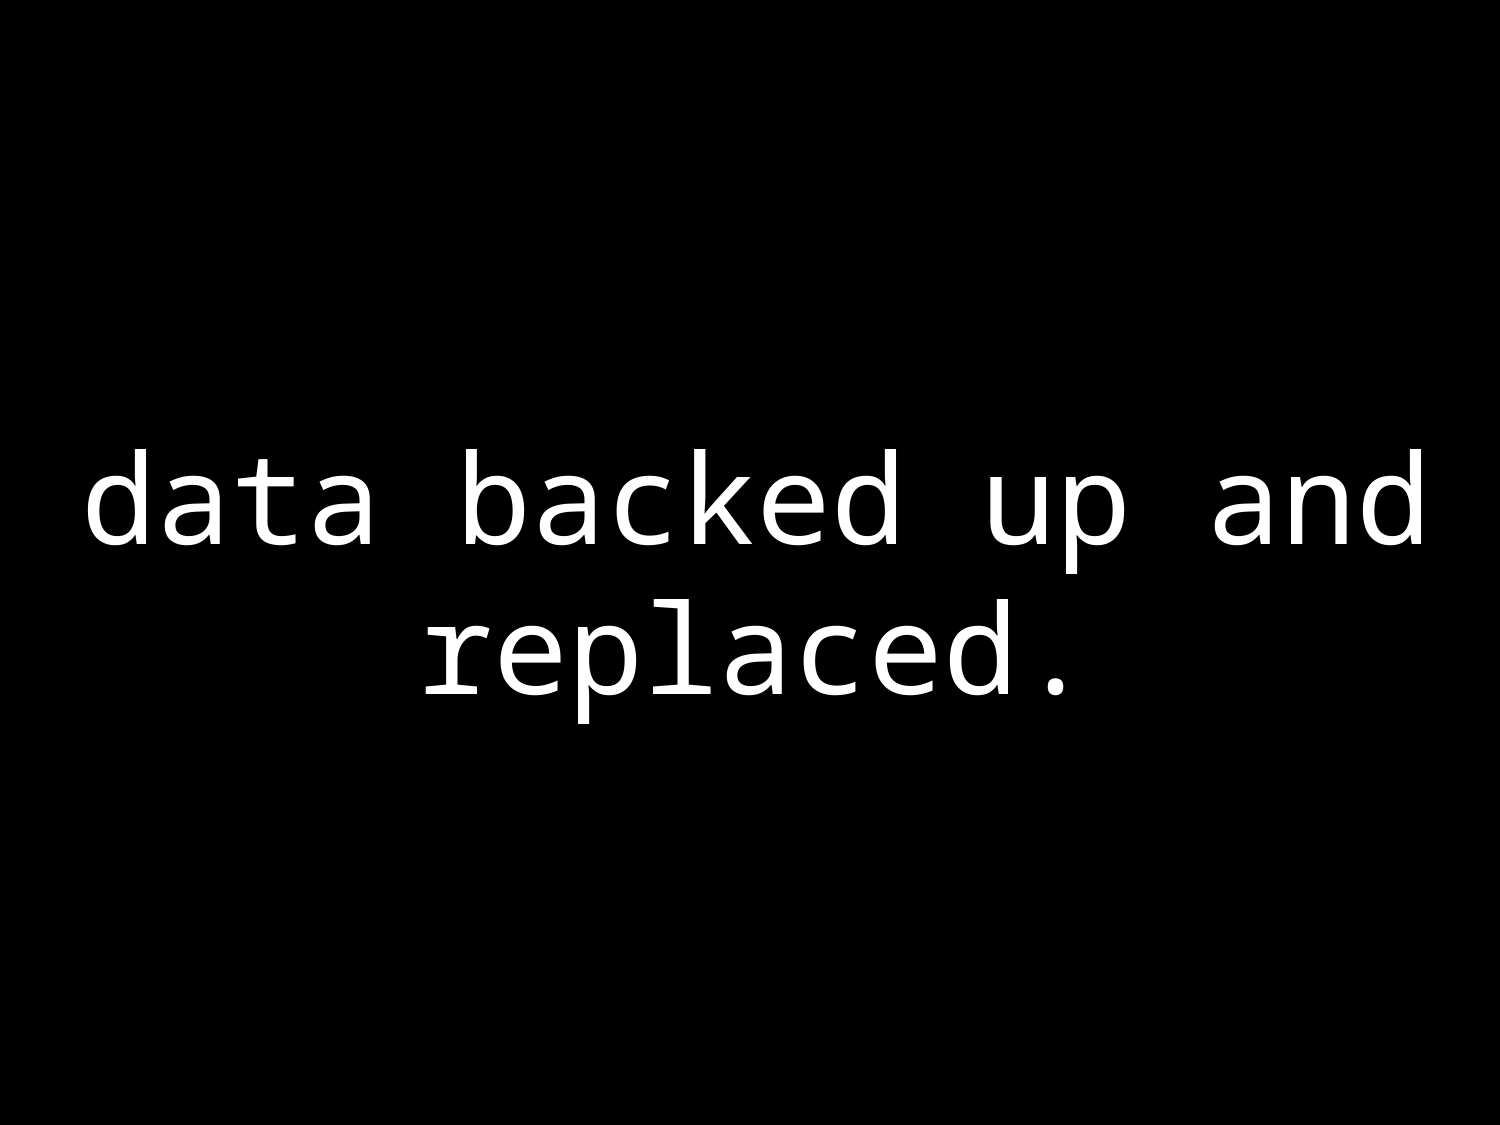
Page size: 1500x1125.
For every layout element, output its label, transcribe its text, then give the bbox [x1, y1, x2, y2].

text_box data backed up and replaced. [62, 412, 1450, 728]
